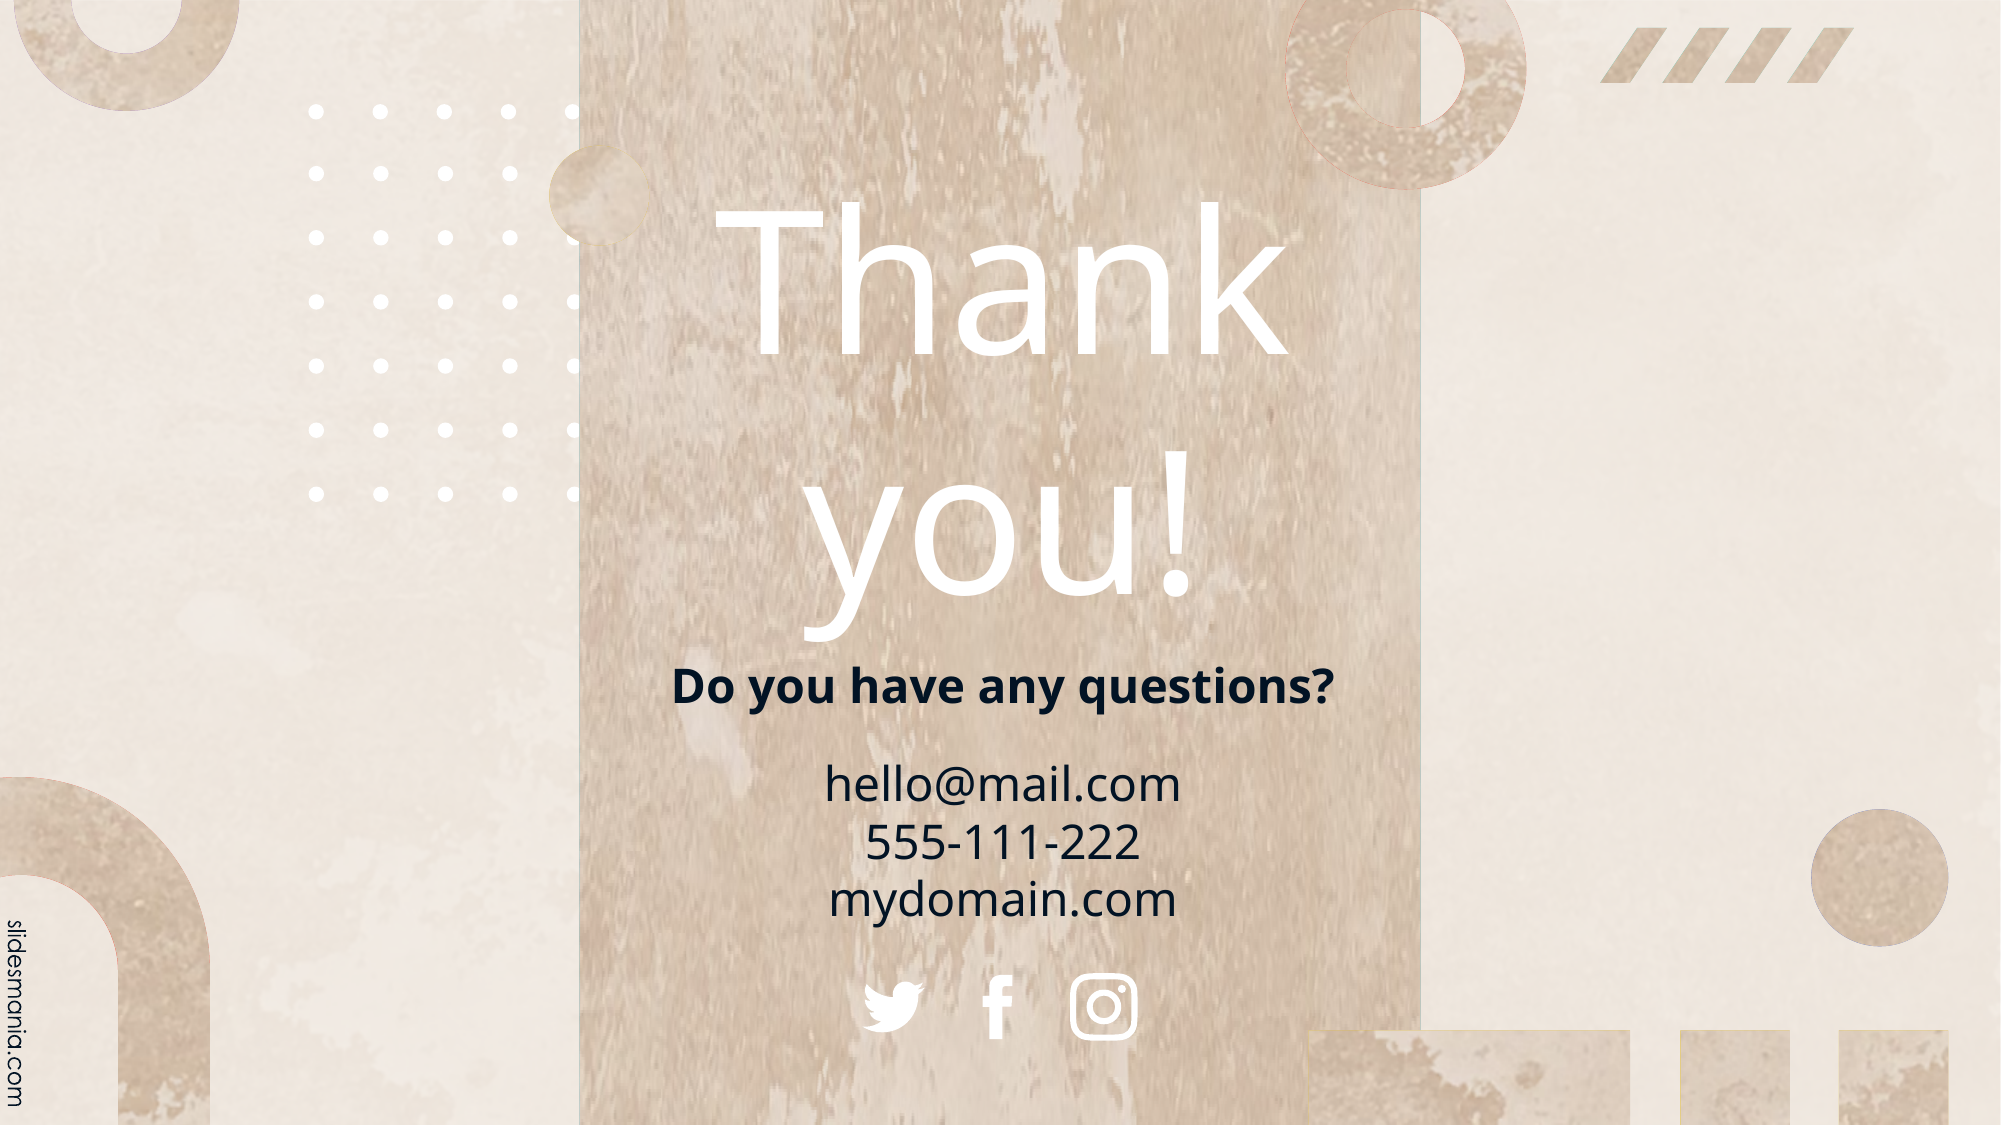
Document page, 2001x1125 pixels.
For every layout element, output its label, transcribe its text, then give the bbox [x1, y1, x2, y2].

picture [1787, 27, 1854, 83]
subtitle Do you have any questions? [587, 646, 1419, 733]
picture [1680, 1030, 1790, 1125]
text_box [982, 974, 1013, 1040]
list hello@mail.com 555-111-222 mydomain.com [587, 733, 1419, 947]
text_box [862, 981, 925, 1033]
picture [549, 0, 1631, 1125]
title Thank you! [587, 134, 1419, 646]
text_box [1069, 972, 1138, 1041]
picture [0, 777, 210, 1125]
picture [1839, 1030, 1949, 1125]
picture [1811, 809, 1949, 947]
picture [1600, 27, 1667, 83]
picture [1662, 27, 1730, 83]
picture [13, 0, 240, 111]
picture [1724, 27, 1792, 83]
